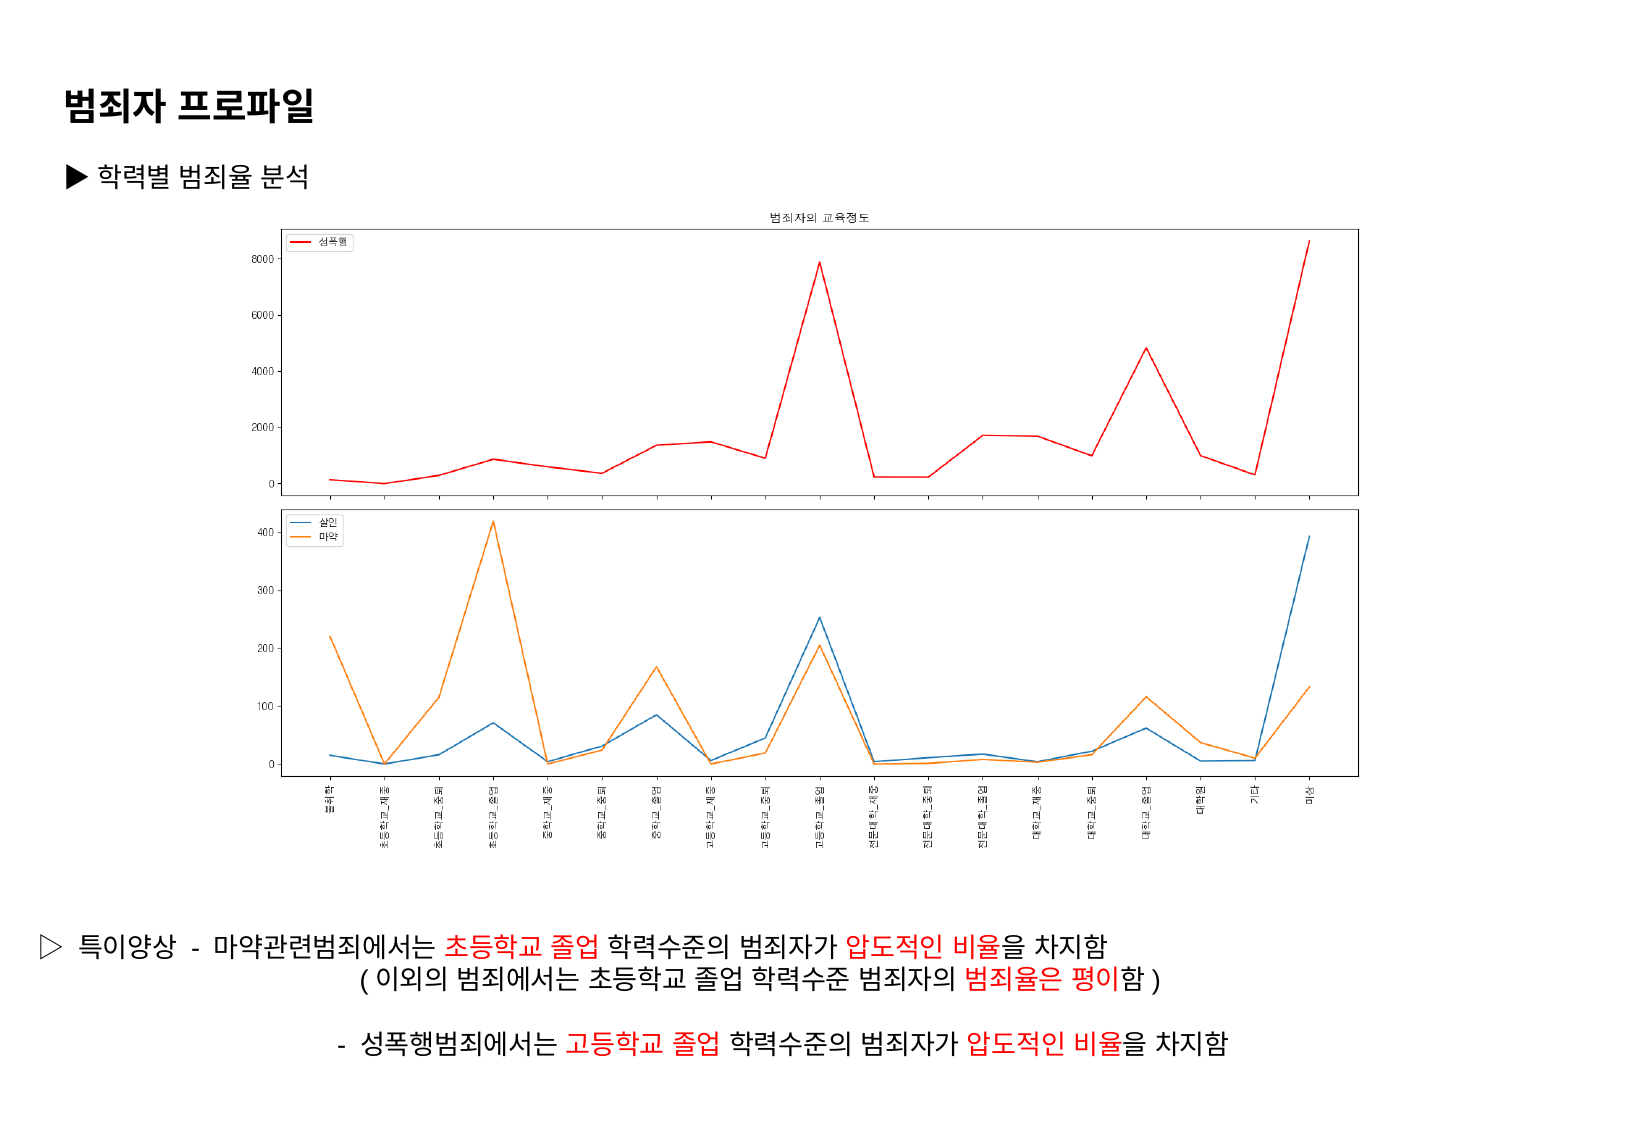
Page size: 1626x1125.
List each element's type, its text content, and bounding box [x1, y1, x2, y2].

text_box 범죄자 프로파일 ▶학력별 범죄율 분석 [49, 75, 331, 201]
picture [224, 201, 1377, 848]
text_box ▷ 특이양상 - 마약관련범죄에서는 초등학교 졸업 학력수준의 범죄자가 압도적인 비율을 차지함 (이외의 범죄에서는 초등학교 졸업 학력수준 범죄자의 범죄율은 평이함) - 성폭행범죄에서는 고등학교 졸업 학력수준의 범죄자가 압도적인 비율을 차지함 [22, 922, 1259, 1068]
